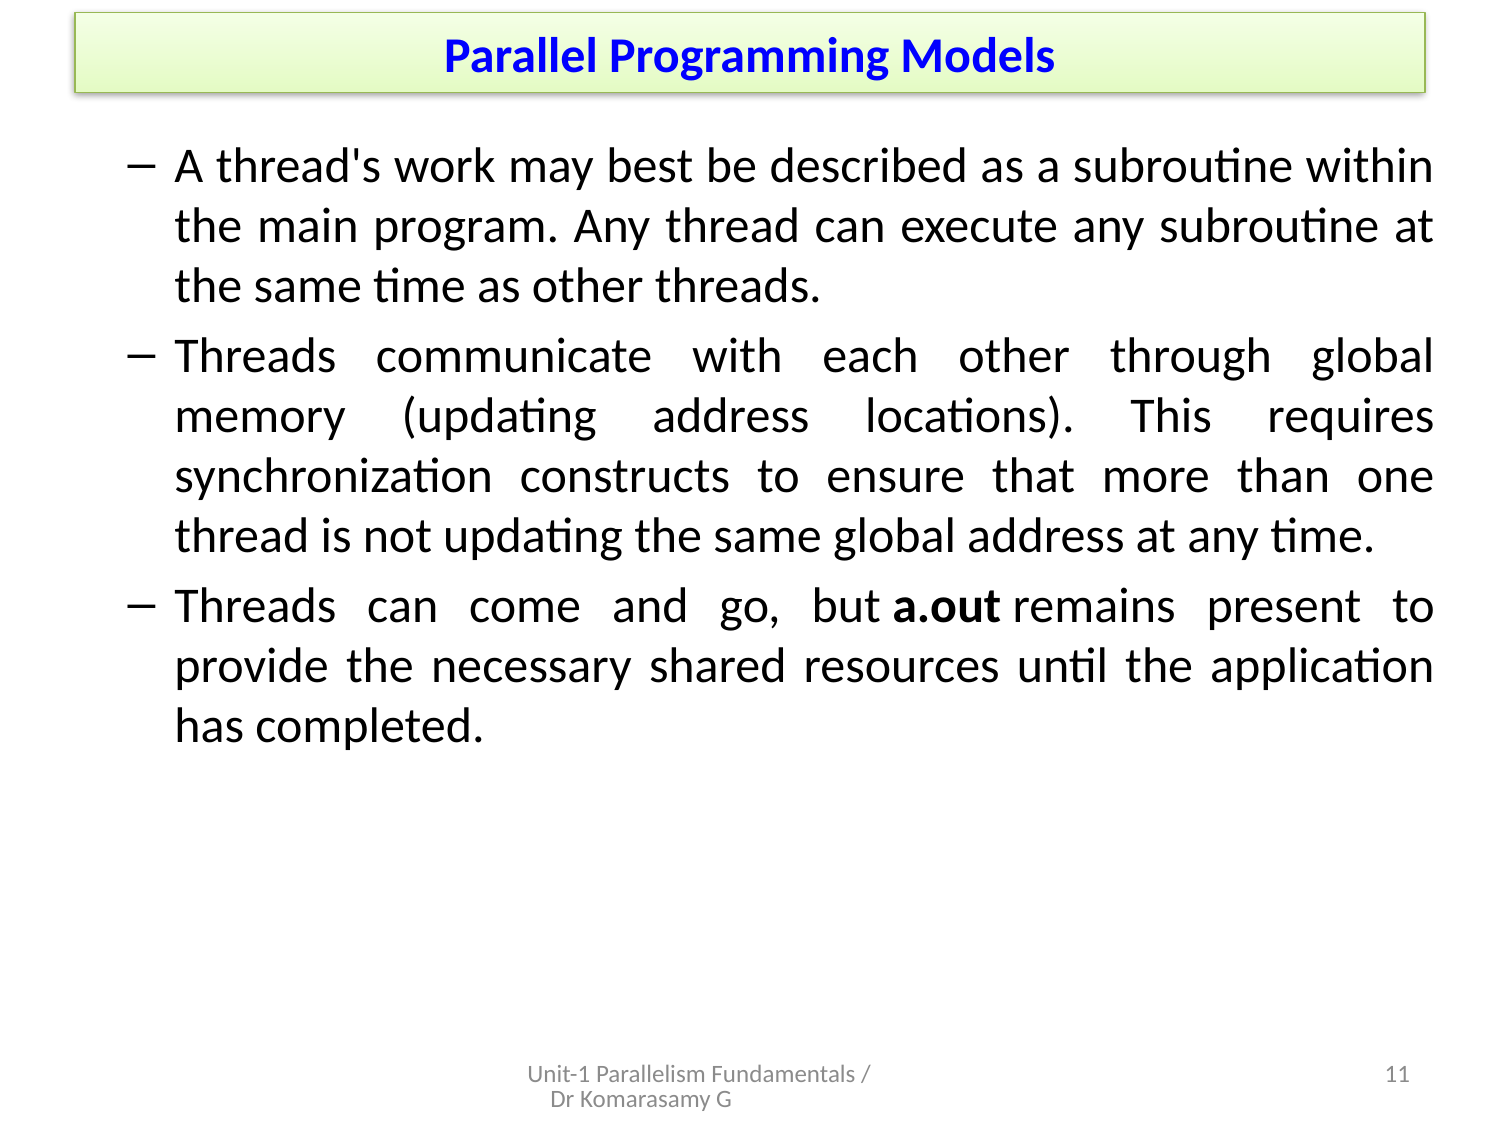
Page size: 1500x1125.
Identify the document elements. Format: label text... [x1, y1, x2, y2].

list A thread's work may best be described as a subroutine within the main program. Any thread can execute any subroutine at the same time as other threads. Threads communicate with each other through global memory (updating address locations). This requires synchronization constructs to ensure that more than one thread is not updating the same global address at any time. Threads can come and go, but a.out remains present to provide the necessary shared resources until the application has completed. [37, 125, 1450, 1038]
title Parallel Programming Models [74, 12, 1426, 93]
slide_number 11 [1074, 1042, 1425, 1103]
footer Unit-1 Parallelism Fundamentals / Dr Komarasamy G [512, 1042, 988, 1103]
